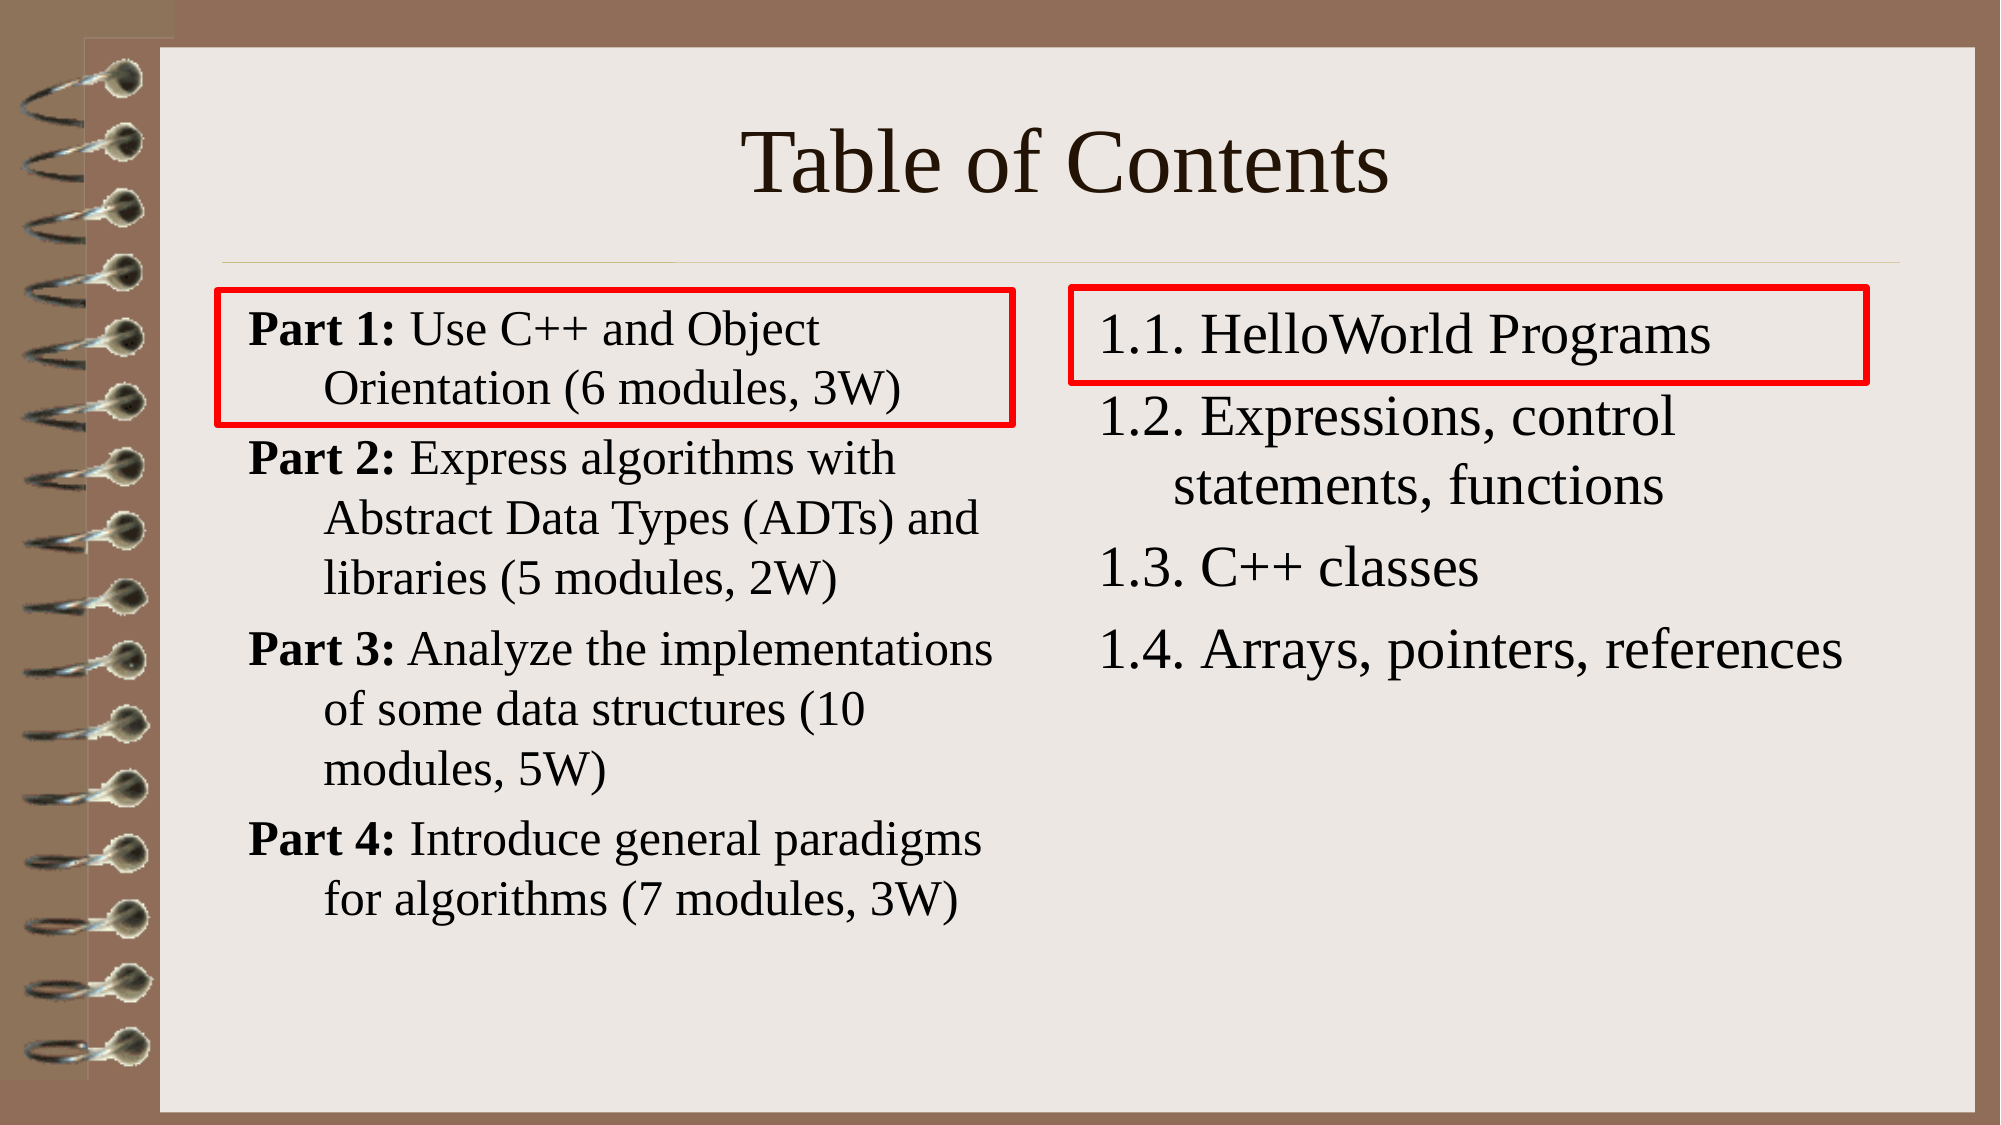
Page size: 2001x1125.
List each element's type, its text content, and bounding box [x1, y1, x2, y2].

list Part 1: Use C++ and Object Orientation (6 modules, 3W) Part 2: Express algorithms with Abstract Data Types (ADTs) and libraries (5 modules, 2W) Part 3: Analyze the implementations of some data structures (10 modules, 5W) Part 4: Introduce general paradigms for algorithms (7 modules, 3W) [233, 287, 1050, 963]
text_box [217, 289, 1013, 425]
list 1.1. HelloWorld Programs 1.2. Expressions, control statements, functions 1.3. C++ classes 1.4. Arrays, pointers, references [1083, 287, 1900, 963]
text_box [1071, 287, 1867, 383]
title Table of Contents [233, 62, 1900, 250]
picture [0, 0, 175, 1080]
